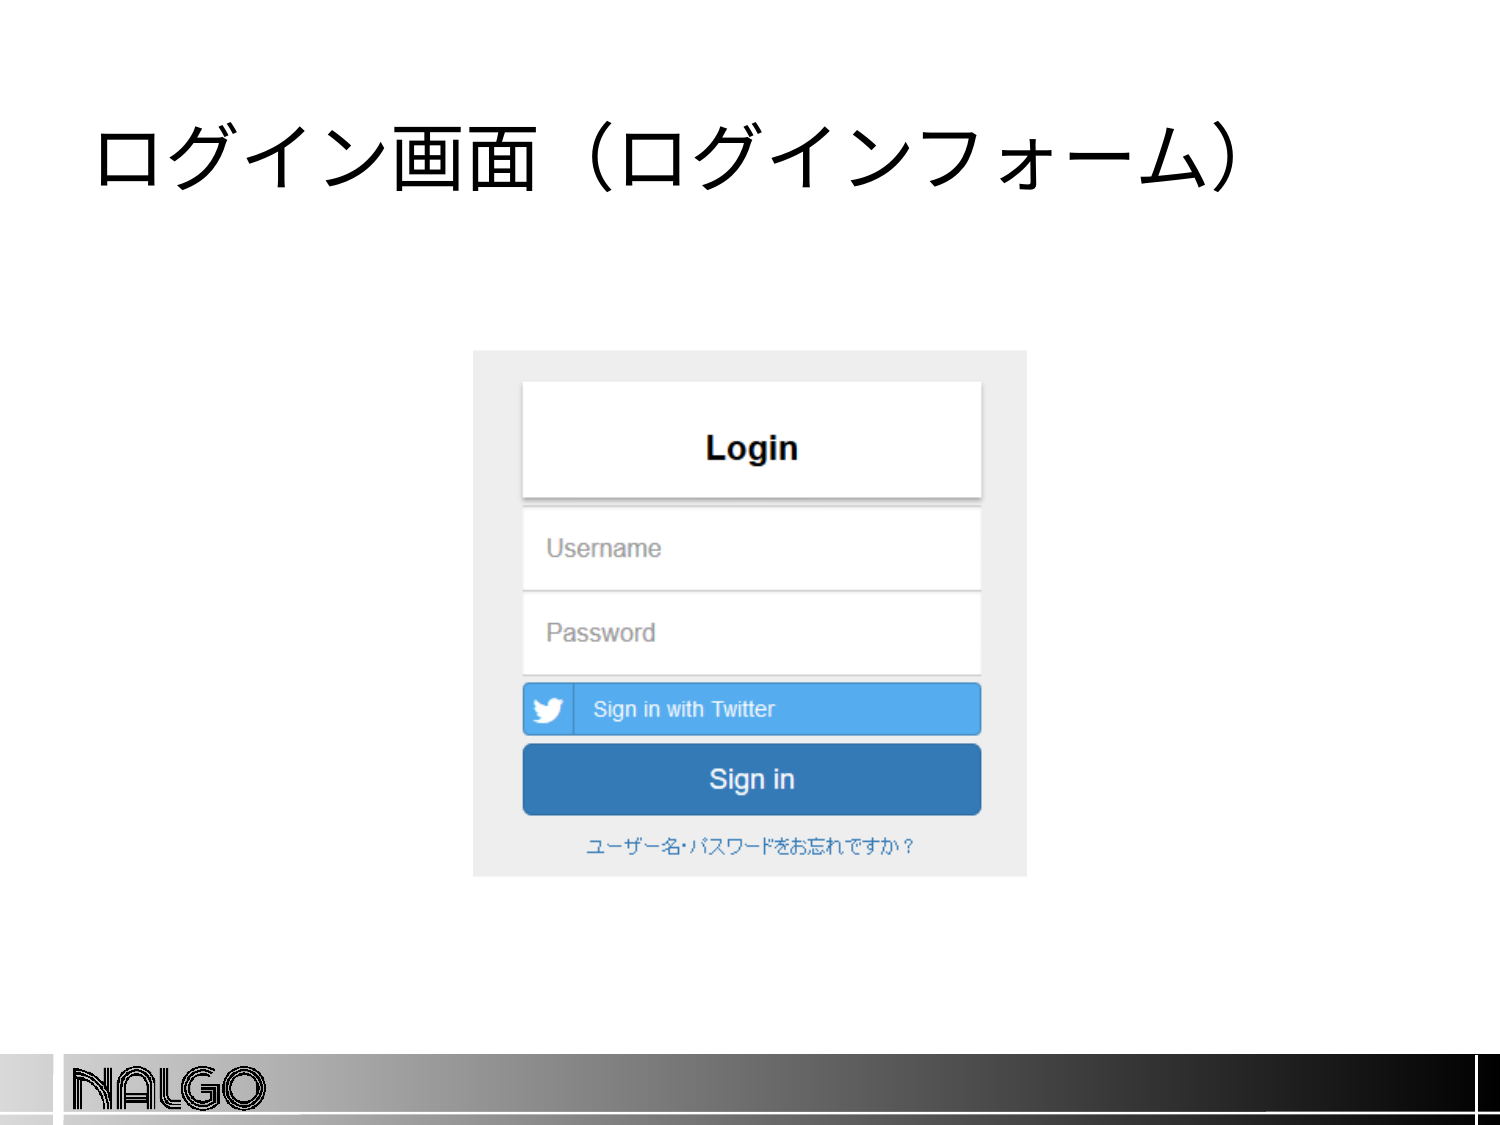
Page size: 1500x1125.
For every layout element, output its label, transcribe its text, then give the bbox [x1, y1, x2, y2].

picture [473, 349, 1027, 880]
title ログイン画面（ログインフォーム） [75, 45, 1425, 209]
picture [64, 1058, 269, 1114]
